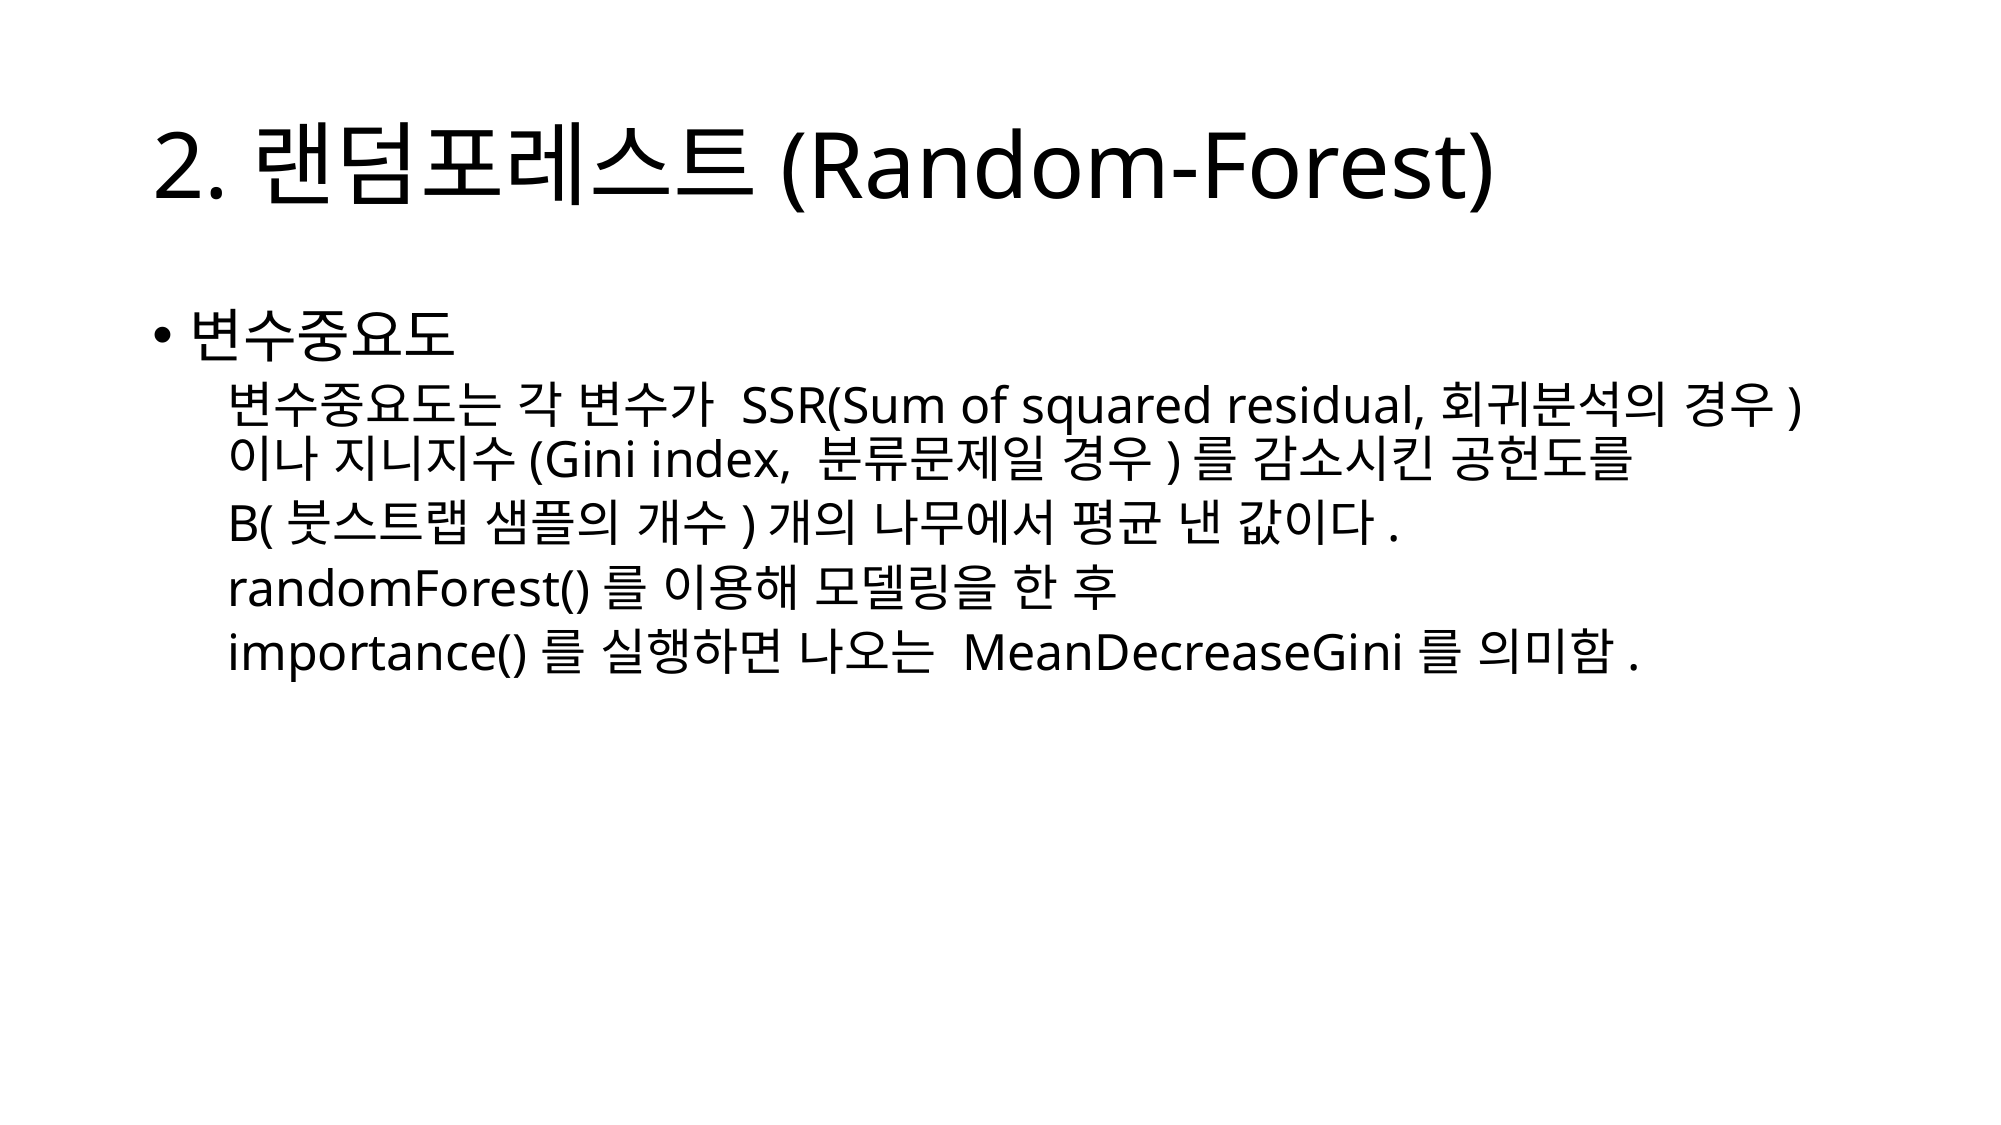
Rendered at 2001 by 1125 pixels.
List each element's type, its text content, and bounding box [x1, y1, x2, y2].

list 변수중요도 변수중요도는 각 변수가 SSR(Sum of squared residual,회귀분석의 경우)이나 지니지수(Gini index, 분류문제일 경우)를 감소시킨 공헌도를 B(붓스트랩 샘플의 개수)개의 나무에서 평균 낸 값이다. randomForest()를 이용해 모델링을 한 후 importance()를 실행하면 나오는 MeanDecreaseGini를 의미함. [137, 299, 1863, 1014]
title 2.랜덤포레스트(Random-Forest) [137, 59, 1863, 278]
